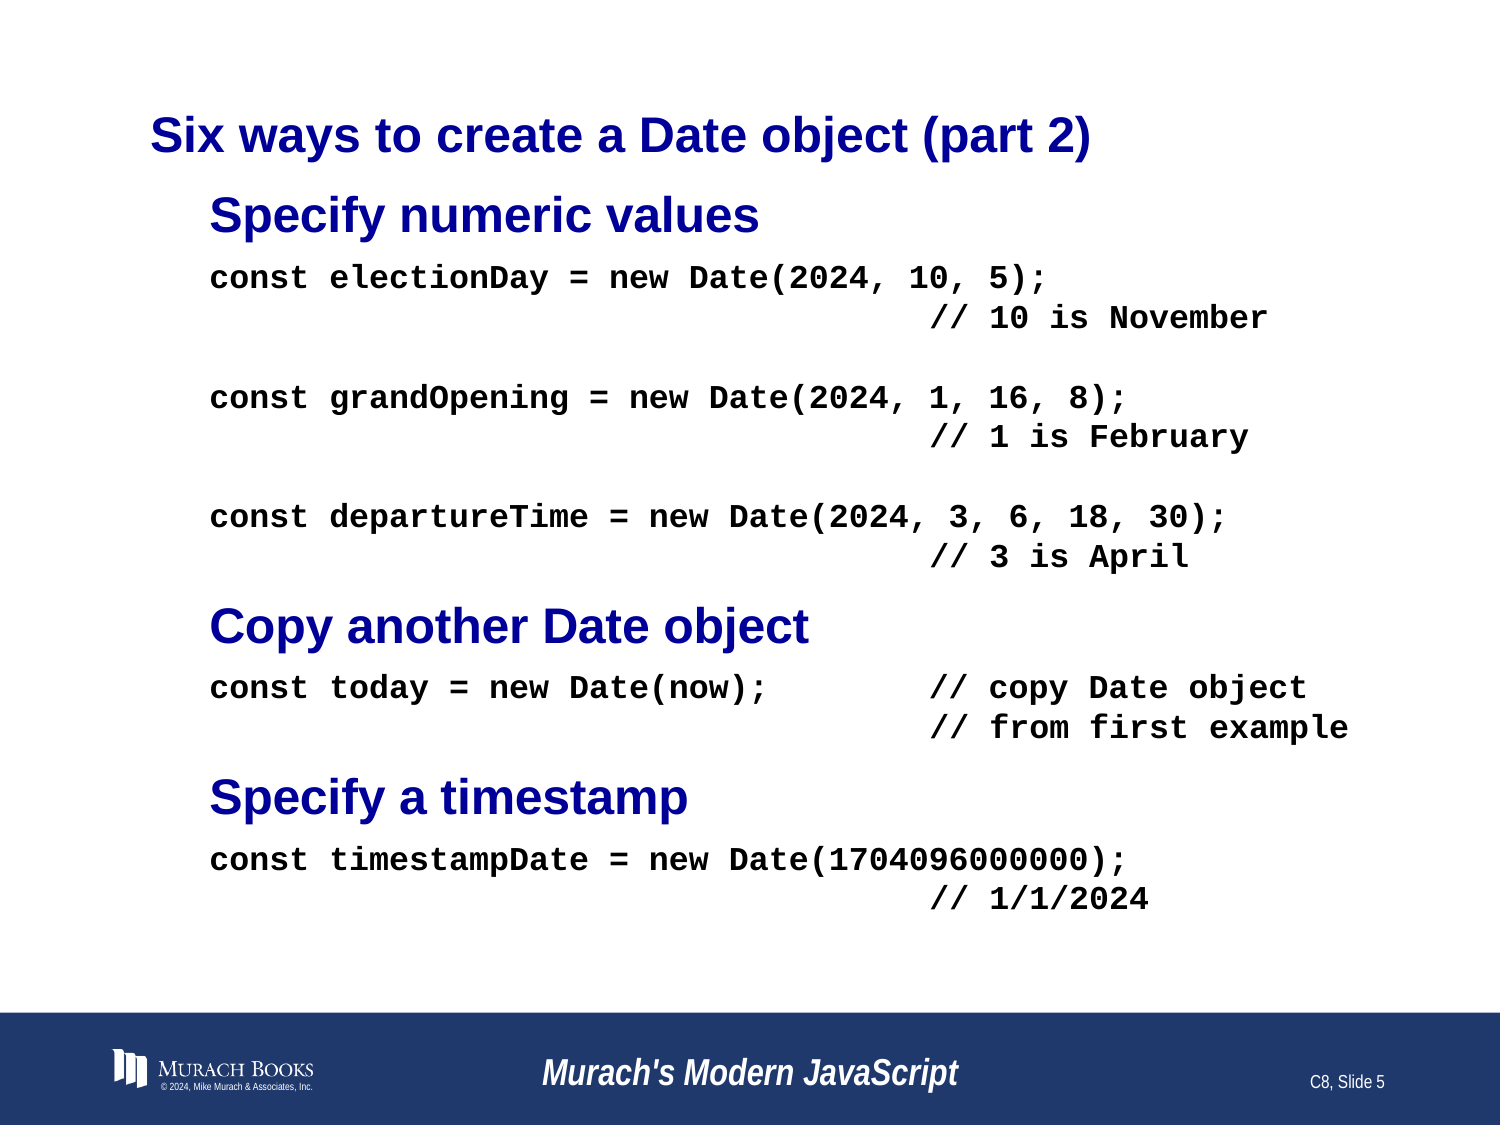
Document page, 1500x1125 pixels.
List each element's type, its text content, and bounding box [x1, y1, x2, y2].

title Six ways to create a Date object (part 2) [150, 102, 1350, 164]
footer © 2024, Mike Murach & Associates, Inc. [12, 1025, 450, 1100]
slide_number C8, Slide 5 [1087, 1025, 1400, 1100]
list Specify numeric values const electionDay = new Date(2024, 10, 5); // 10 is November const grandOpening = new Date(2024, 1, 16, 8); // 1 is February const departureTime = new Date(2024, 3, 6, 18, 30); // 3 is April Copy another Date object const today = new Date(now); // copy Date object // from first example Specify a timestamp const timestampDate = new Date(1704096000000); // 1/1/2024 [137, 174, 1375, 975]
slide_number Murach's Modern JavaScript [450, 1025, 1050, 1100]
